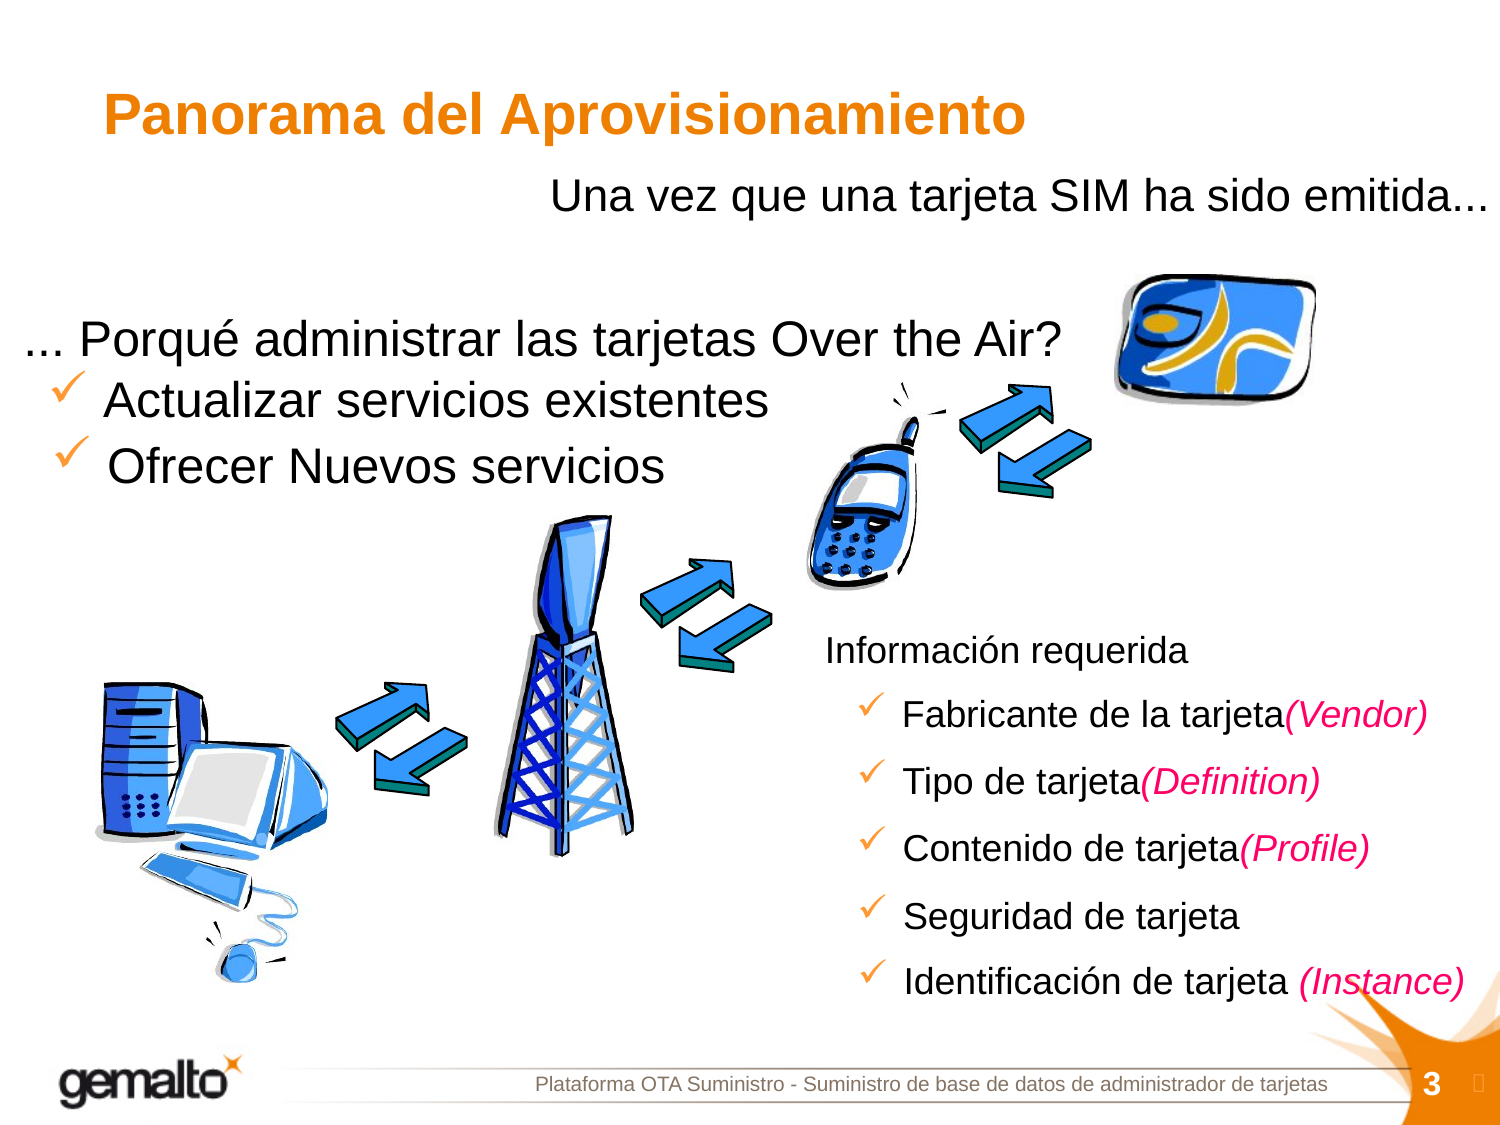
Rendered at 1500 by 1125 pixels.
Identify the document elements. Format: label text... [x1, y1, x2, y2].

text_box Seguridad de tarjeta [1089, 884, 1255, 944]
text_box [3, 298, 1084, 983]
text_box Fabricante de la tarjeta(Vendor) [1089, 683, 1444, 743]
text_box Contenido de tarjeta(Profile) [1089, 816, 1386, 877]
title Panorama del Aprovisionamiento [88, 65, 1223, 157]
footer Plataforma OTA Suministro - Suministro de base de datos de administrador de tarjetas [495, 1063, 1344, 1125]
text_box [529, 157, 1500, 592]
picture [0, 971, 1500, 1125]
text_box  [1456, 1059, 1500, 1105]
text_box Información requerida [1089, 618, 1204, 679]
text_box Tipo de tarjeta(Definition) [1089, 749, 1336, 810]
text_box Identificación de tarjeta (Instance) [842, 949, 1481, 1010]
slide_number 3 [1407, 1051, 1500, 1112]
